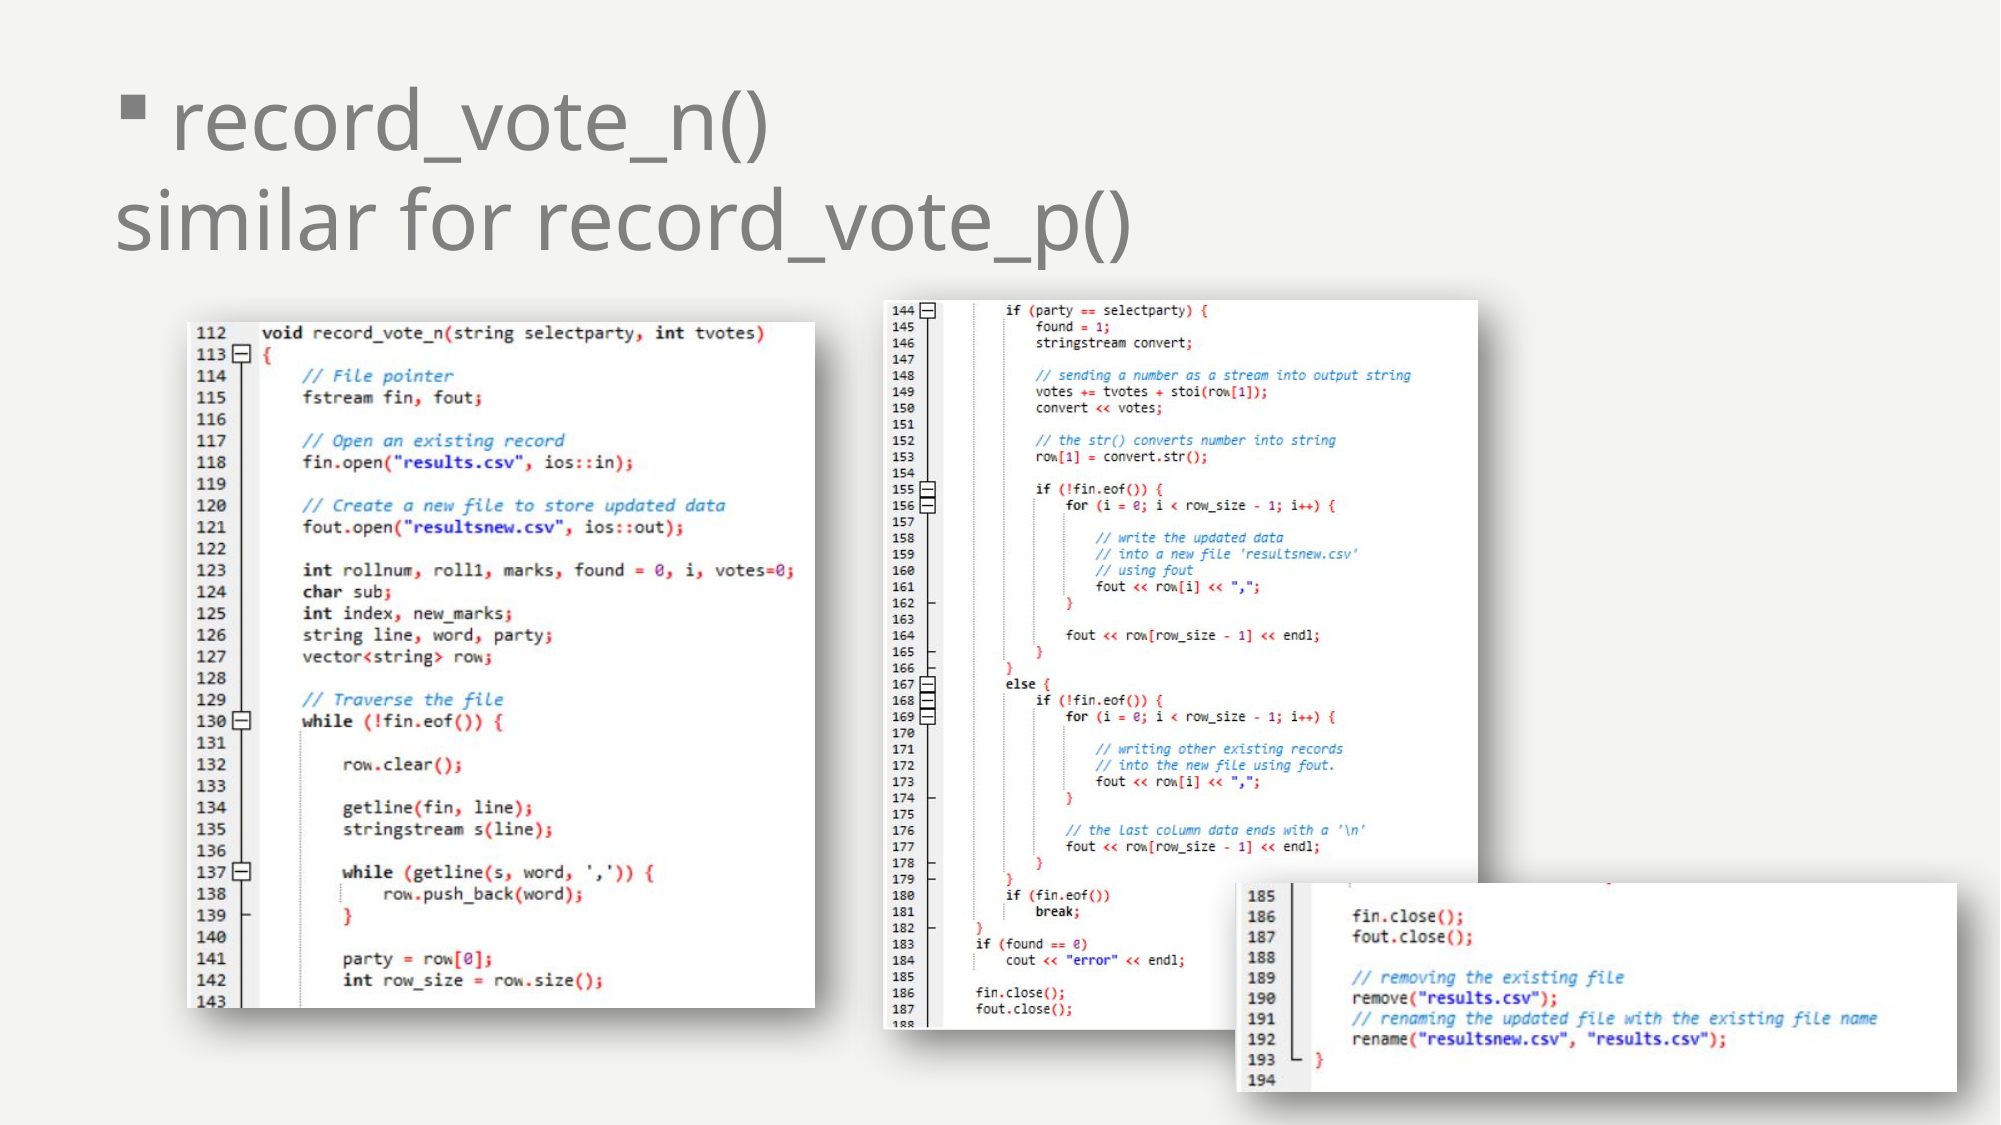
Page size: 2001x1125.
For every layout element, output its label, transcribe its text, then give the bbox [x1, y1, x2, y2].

picture [883, 300, 1957, 1092]
text_box record_vote_n() similar for record_vote_p() [99, 0, 1933, 275]
picture [187, 322, 815, 1008]
